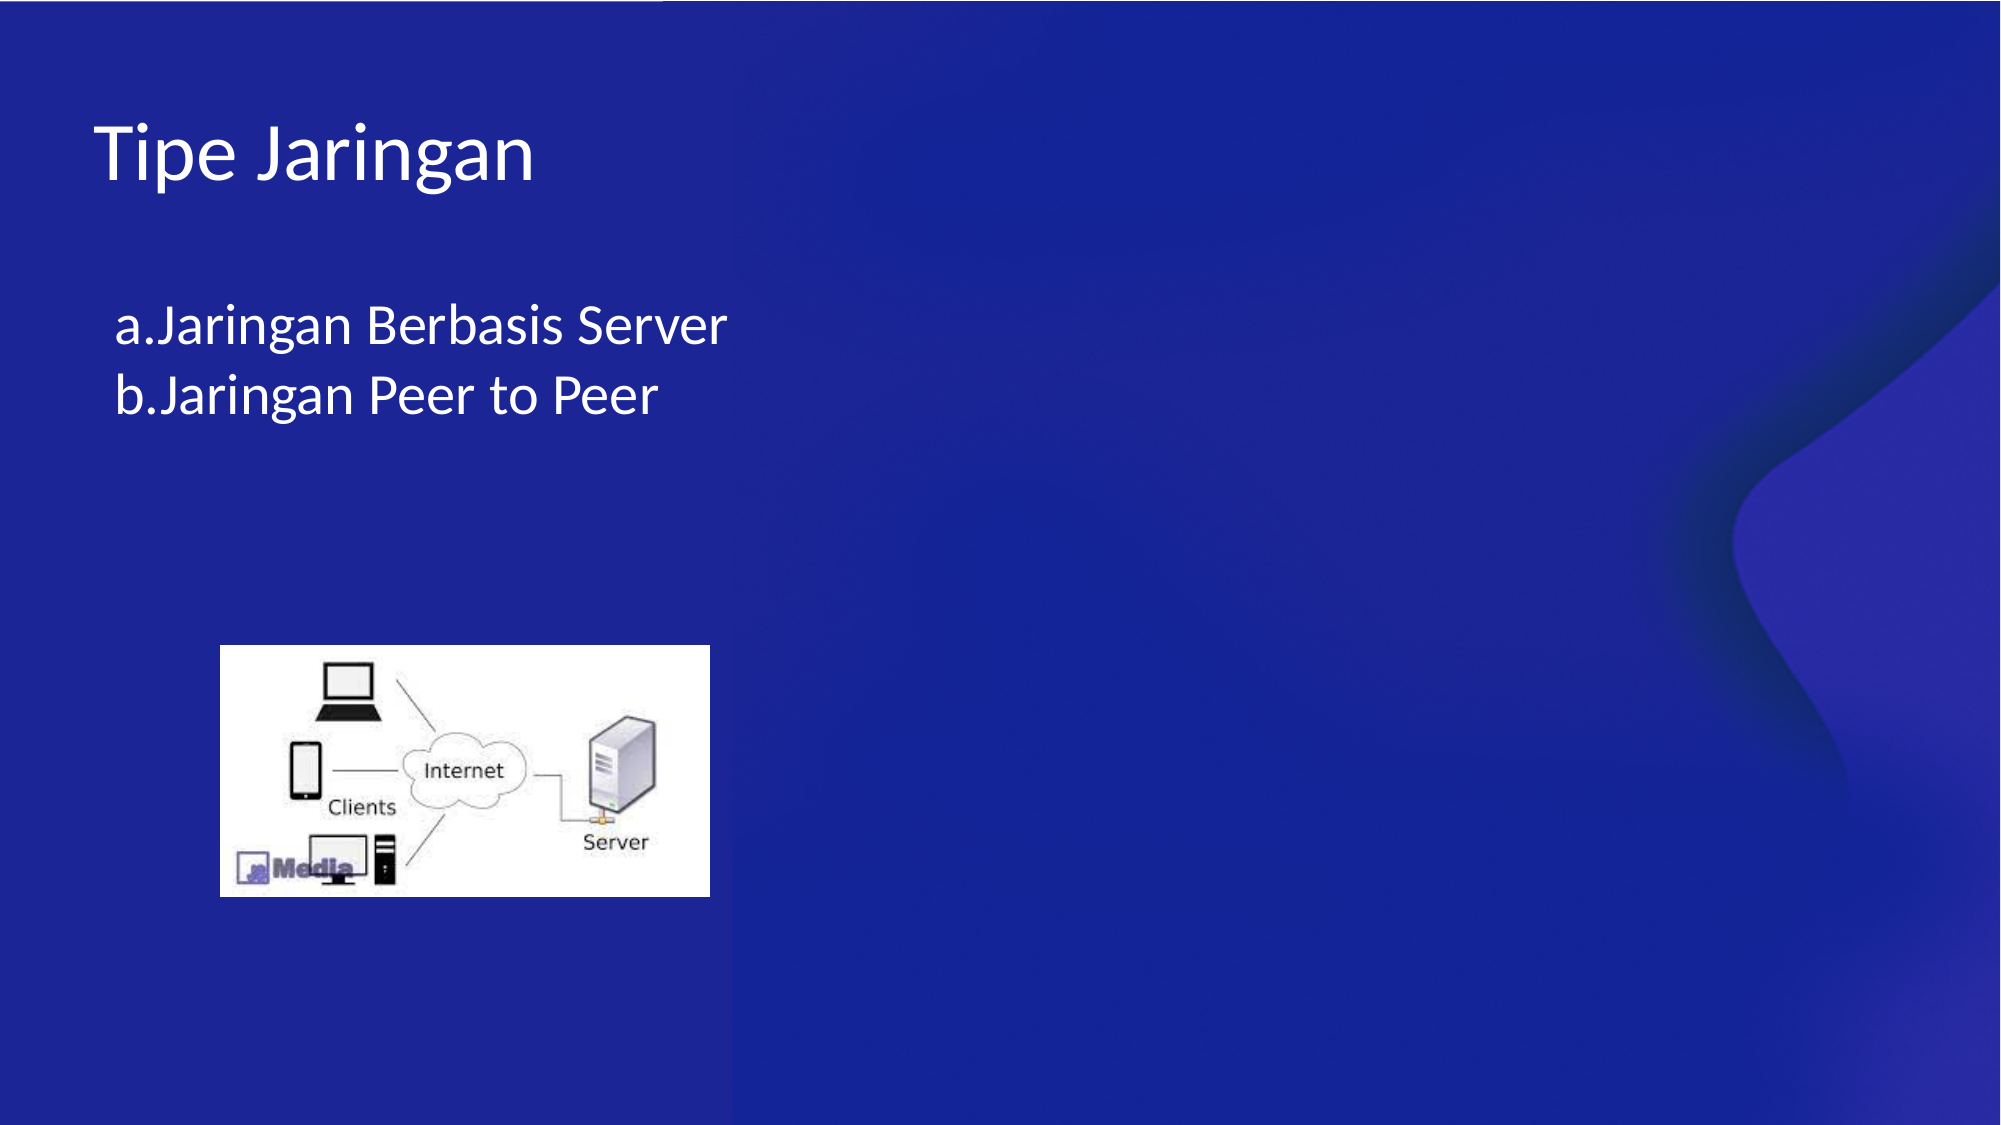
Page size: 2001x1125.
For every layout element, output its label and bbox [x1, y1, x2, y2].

text_box [0, 1, 2000, 1125]
picture [220, 644, 710, 897]
